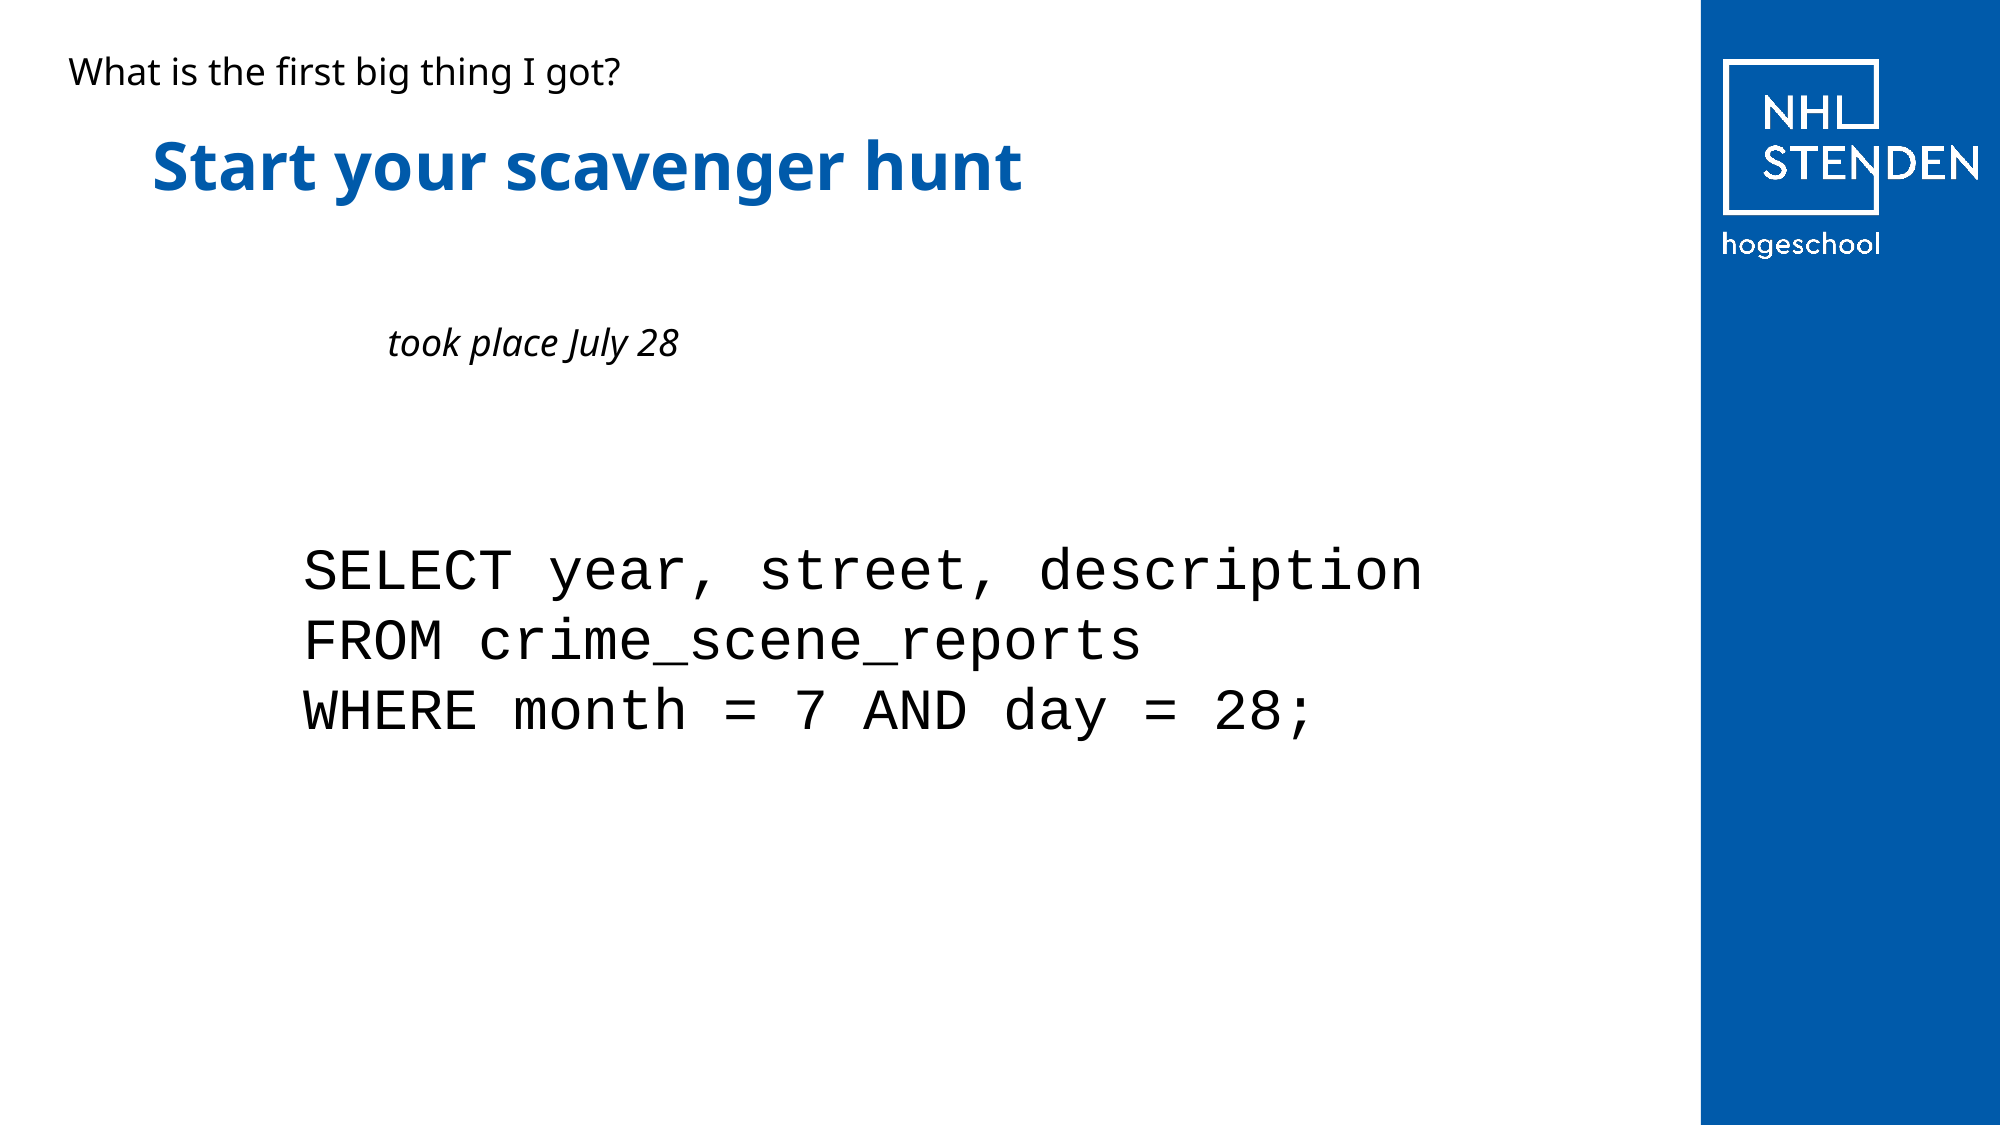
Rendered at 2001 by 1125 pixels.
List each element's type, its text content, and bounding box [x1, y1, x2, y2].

text_box SELECT year, street, description FROM crime_scene_reports WHERE month = 7 AND day = 28; [289, 524, 1490, 749]
title Start your scavenger hunt [137, 59, 1679, 278]
text_box took place July 28 [372, 311, 1373, 371]
text_box What is the first big thing I got? [53, 40, 1054, 101]
picture [1723, 59, 1978, 259]
